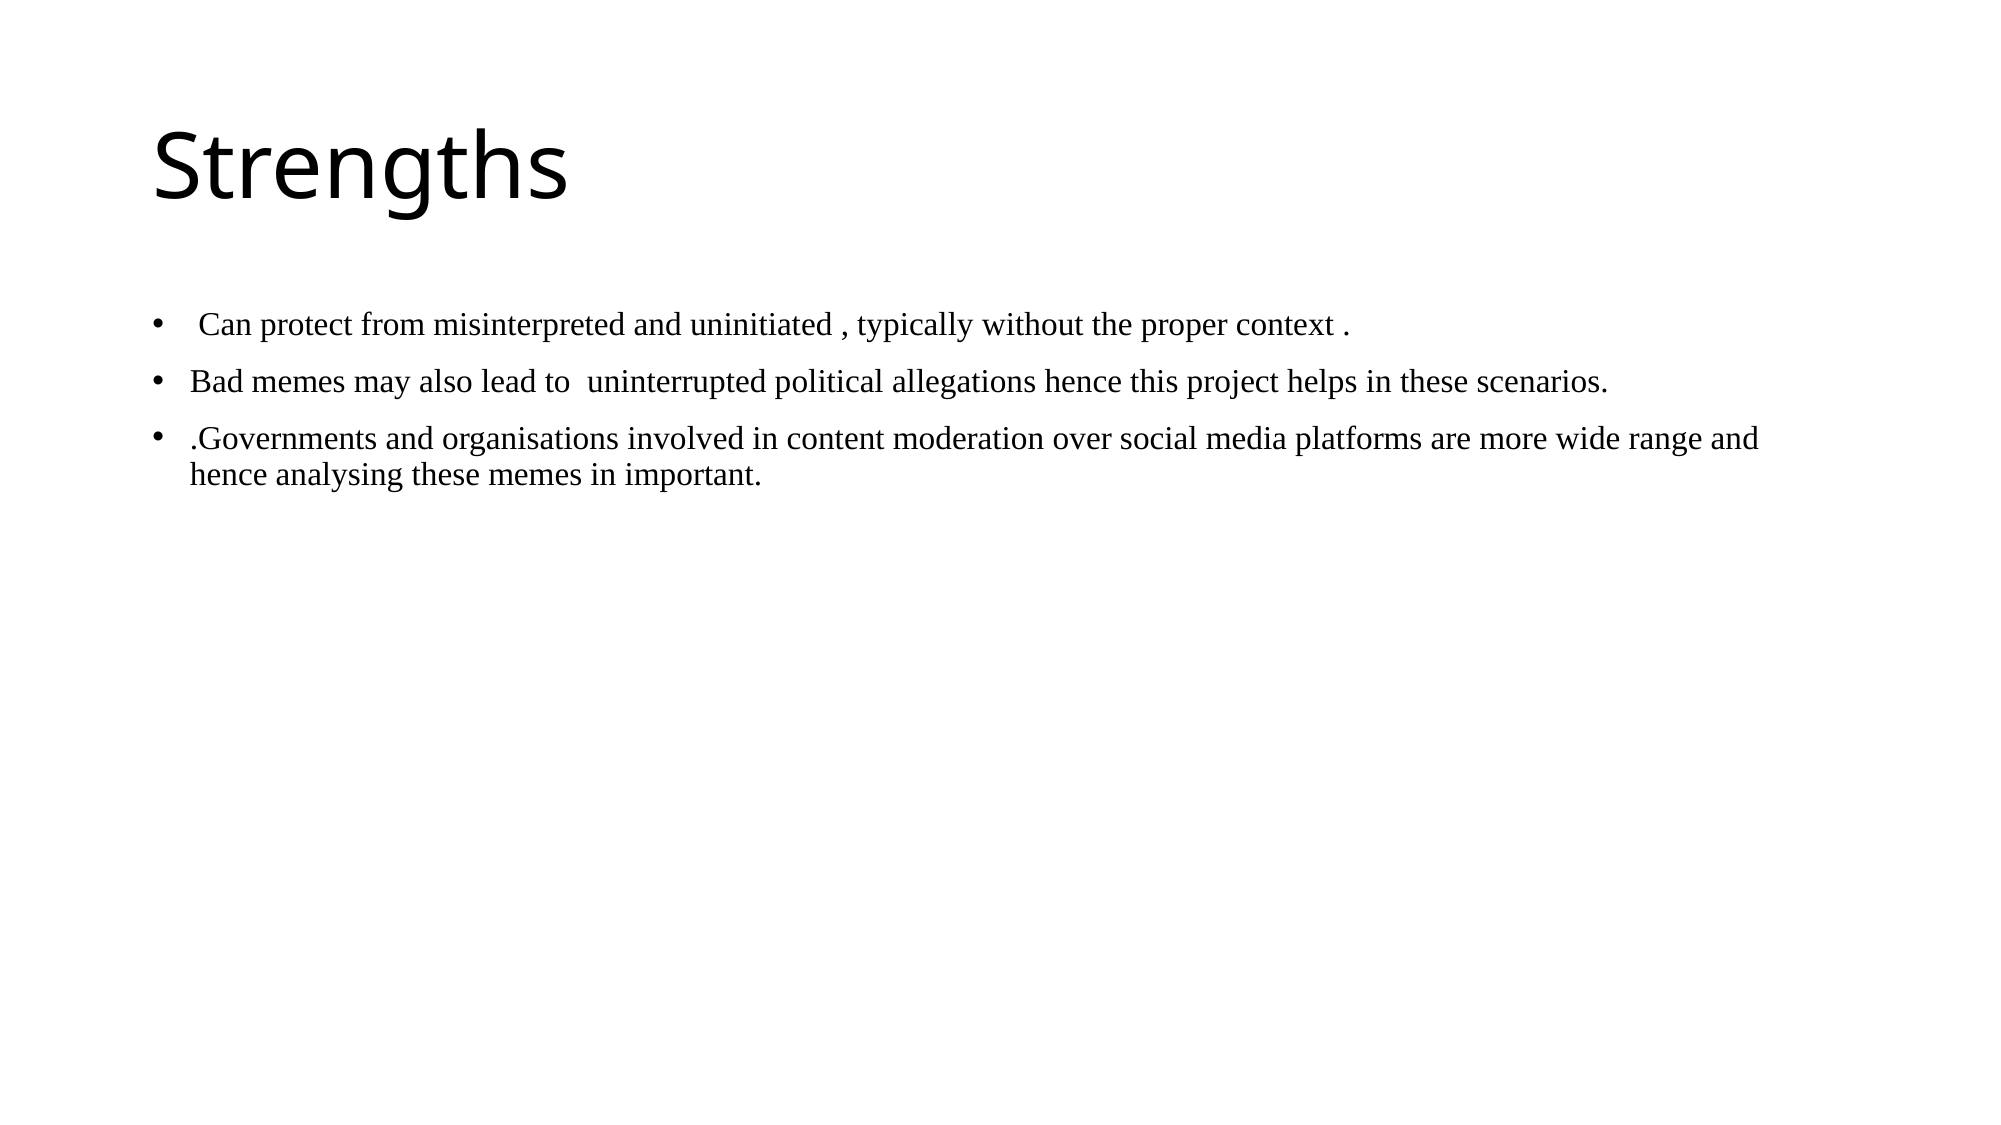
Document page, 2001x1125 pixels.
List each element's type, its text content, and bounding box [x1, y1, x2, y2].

title Strengths [137, 59, 1863, 278]
list Can protect from misinterpreted and uninitiated , typically without the proper context . Bad memes may also lead to uninterrupted political allegations hence this project helps in these scenarios. .Governments and organisations involved in content moderation over social media platforms are more wide range and hence analysing these memes in important. [137, 299, 1863, 1014]
